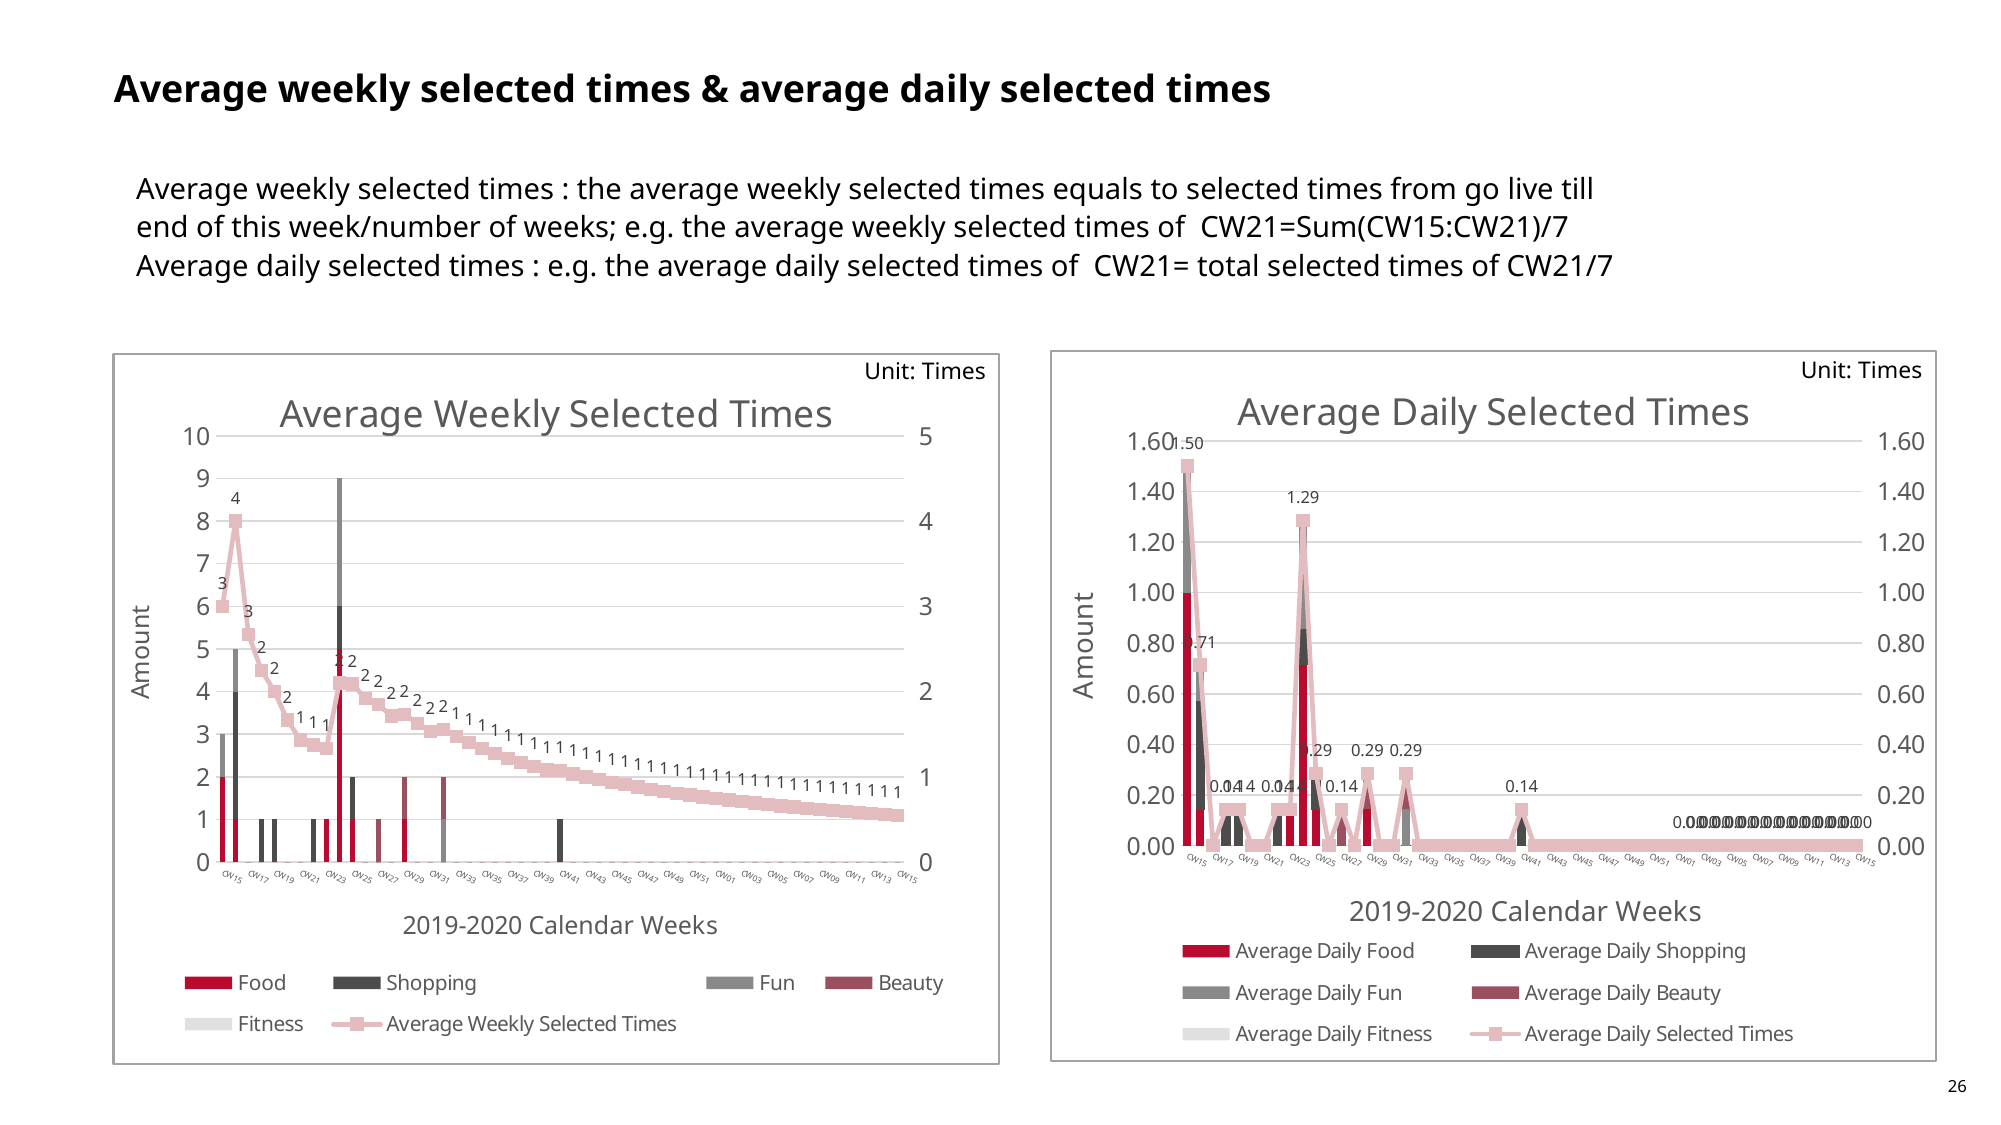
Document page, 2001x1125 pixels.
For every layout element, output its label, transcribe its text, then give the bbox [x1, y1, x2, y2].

title Average weekly selected times & average daily selected times [114, 60, 1975, 161]
chart [112, 352, 1001, 1066]
text_box Average weekly selected times : the average weekly selected times equals to selected times from go live till end of this week/number of weeks; e.g. the average weekly selected times of CW21=Sum(CW15:CW21)/7 Average daily selected times : e.g. the average daily selected times of CW21= total selected times of CW21/7 [136, 166, 1615, 282]
chart [1049, 349, 1938, 1063]
